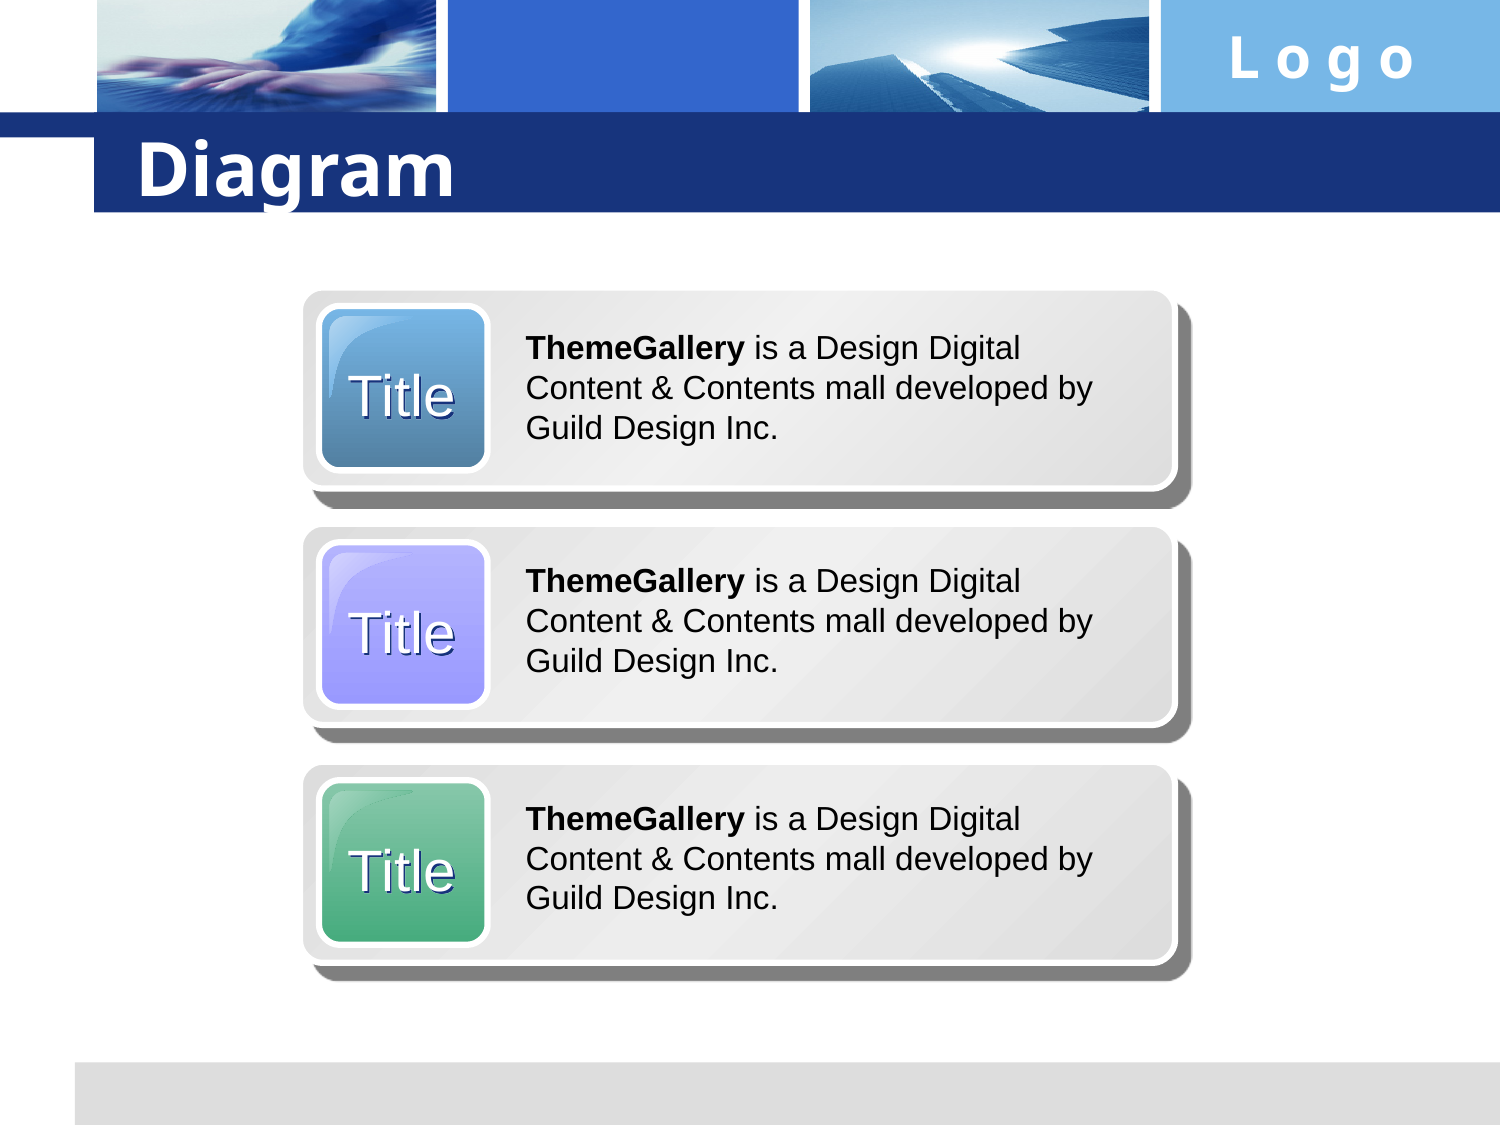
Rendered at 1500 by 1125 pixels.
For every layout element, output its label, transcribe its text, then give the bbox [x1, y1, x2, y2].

picture [97, 0, 437, 112]
text_box Diagram [120, 120, 1400, 213]
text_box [299, 287, 1176, 964]
picture [810, 0, 1150, 112]
